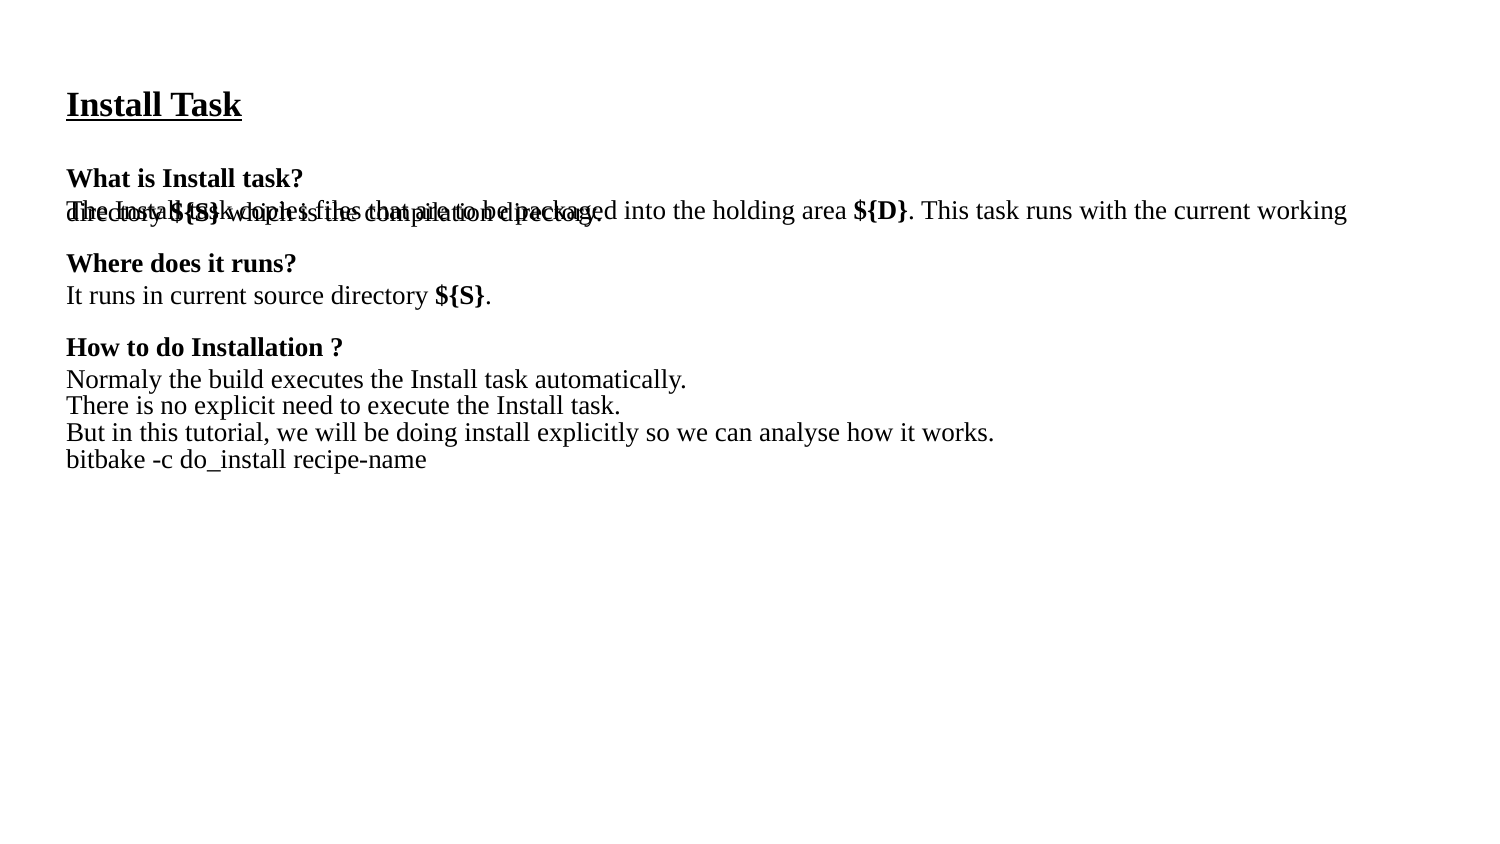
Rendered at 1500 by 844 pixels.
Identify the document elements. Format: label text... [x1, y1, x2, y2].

subtitle Install Task What is Install task? The Install task copies files that are to be packaged into the holding area ${D}. This task runs with the current working directory ${S} which is the compilation directory. Where does it runs? It runs in current source directory ${S}. How to do Installation ? Normaly the build executes the Install task automatically. There is no explicit need to execute the Install task. But in this tutorial, we will be doing install explicitly so we can analyse how it works. bitbake -c do_install recipe-name [51, 71, 1449, 815]
